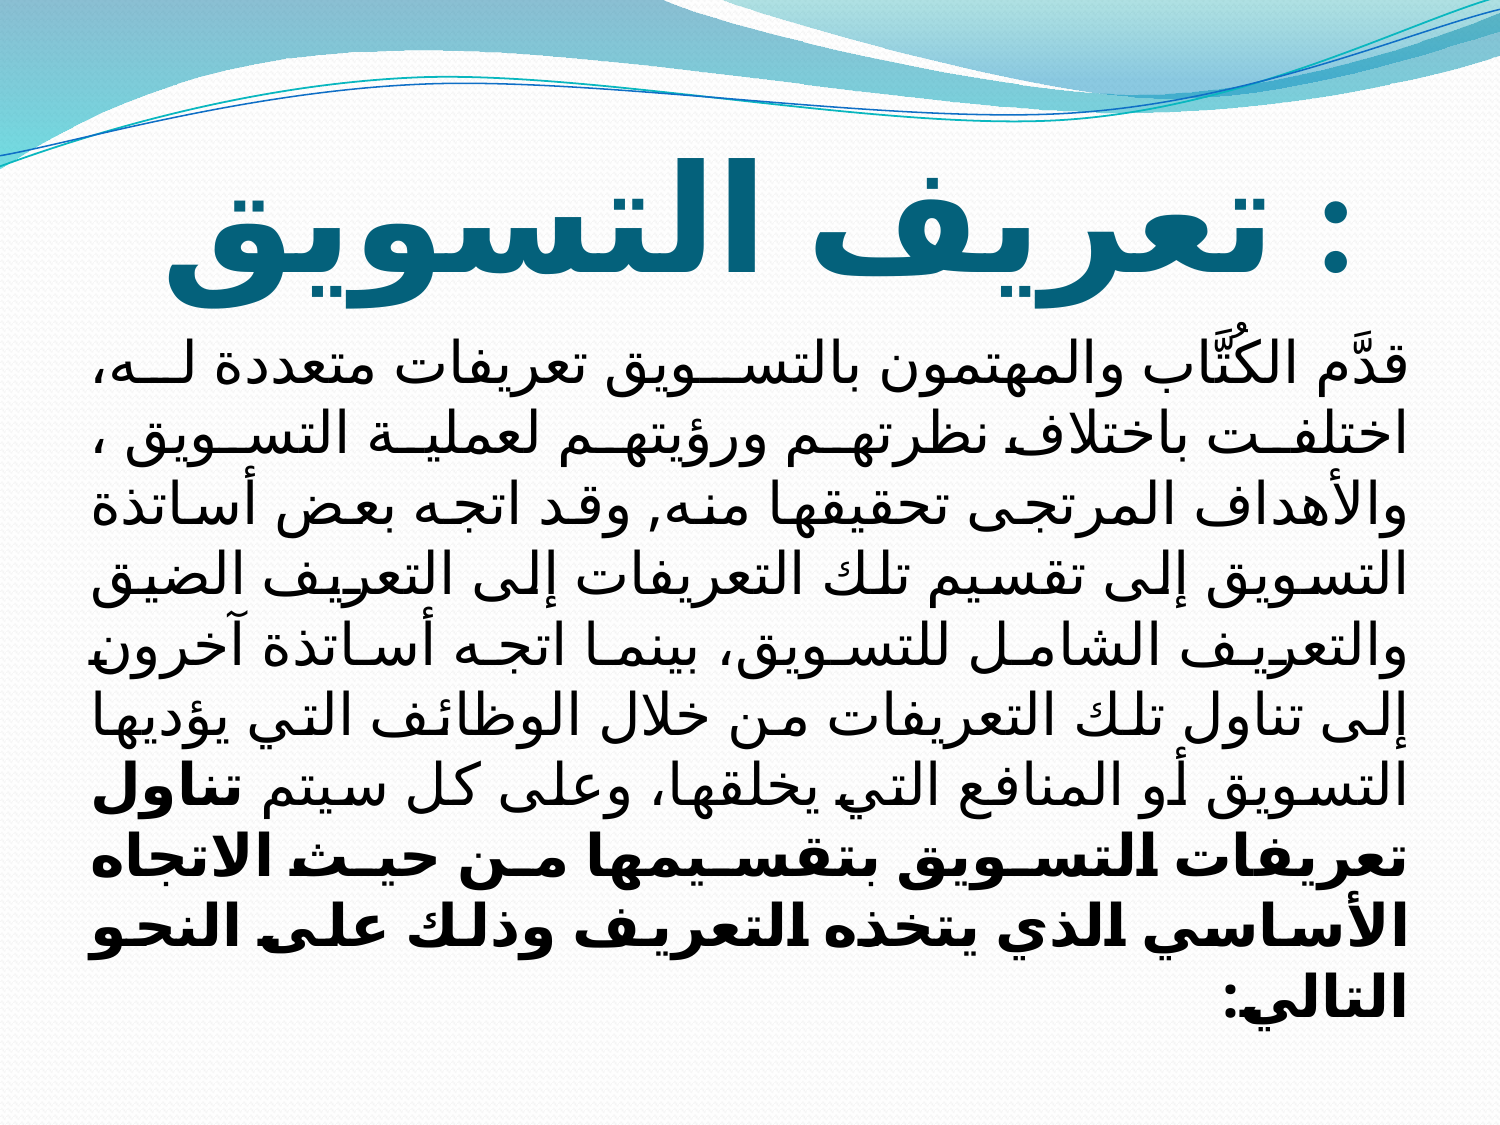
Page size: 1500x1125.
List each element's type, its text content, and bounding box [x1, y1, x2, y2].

title تعريف التسويق : [75, 115, 1425, 303]
list قدَّم الكُتَّاب والمهتمون بالتسويق تعريفات متعددة له، اختلفت باختلاف نظرتهم ورؤيتهم لعملية التسويق ، والأهداف المرتجى تحقيقها منه, وقد اتجه بعض أساتذة التسويق إلى تقسيم تلك التعريفات إلى التعريف الضيق والتعريف الشامل للتسويق، بينما اتجه أساتذة آخرون إلى تناول تلك التعريفات من خلال الوظائف التي يؤديها التسويق أو المنافع التي يخلقها، وعلى كل سيتم تناول تعريفات التسويق بتقسيمها من حيث الاتجاه الأساسي الذي يتخذه التعريف وذلك على النحو التالي: [75, 317, 1425, 1038]
